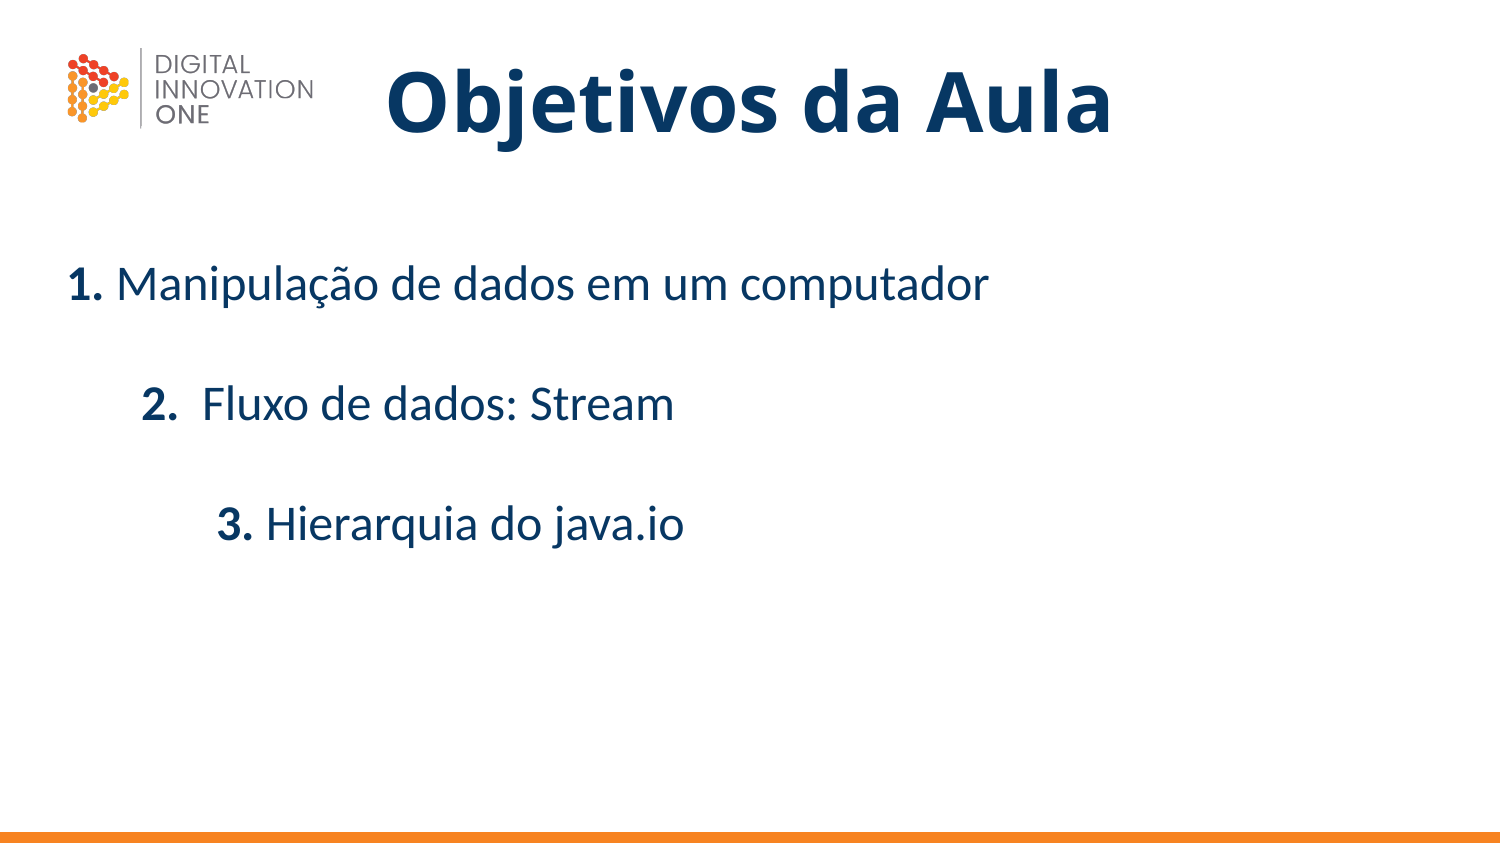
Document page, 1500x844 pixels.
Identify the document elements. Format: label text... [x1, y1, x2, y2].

subtitle 1. Manipulação de dados em um computador 2. Fluxo de dados: Stream 3. Hierarquia do java.io [51, 187, 1388, 674]
subtitle Objetivos da Aula [51, 50, 1449, 148]
picture [50, 39, 331, 138]
text_box [0, 832, 1500, 843]
